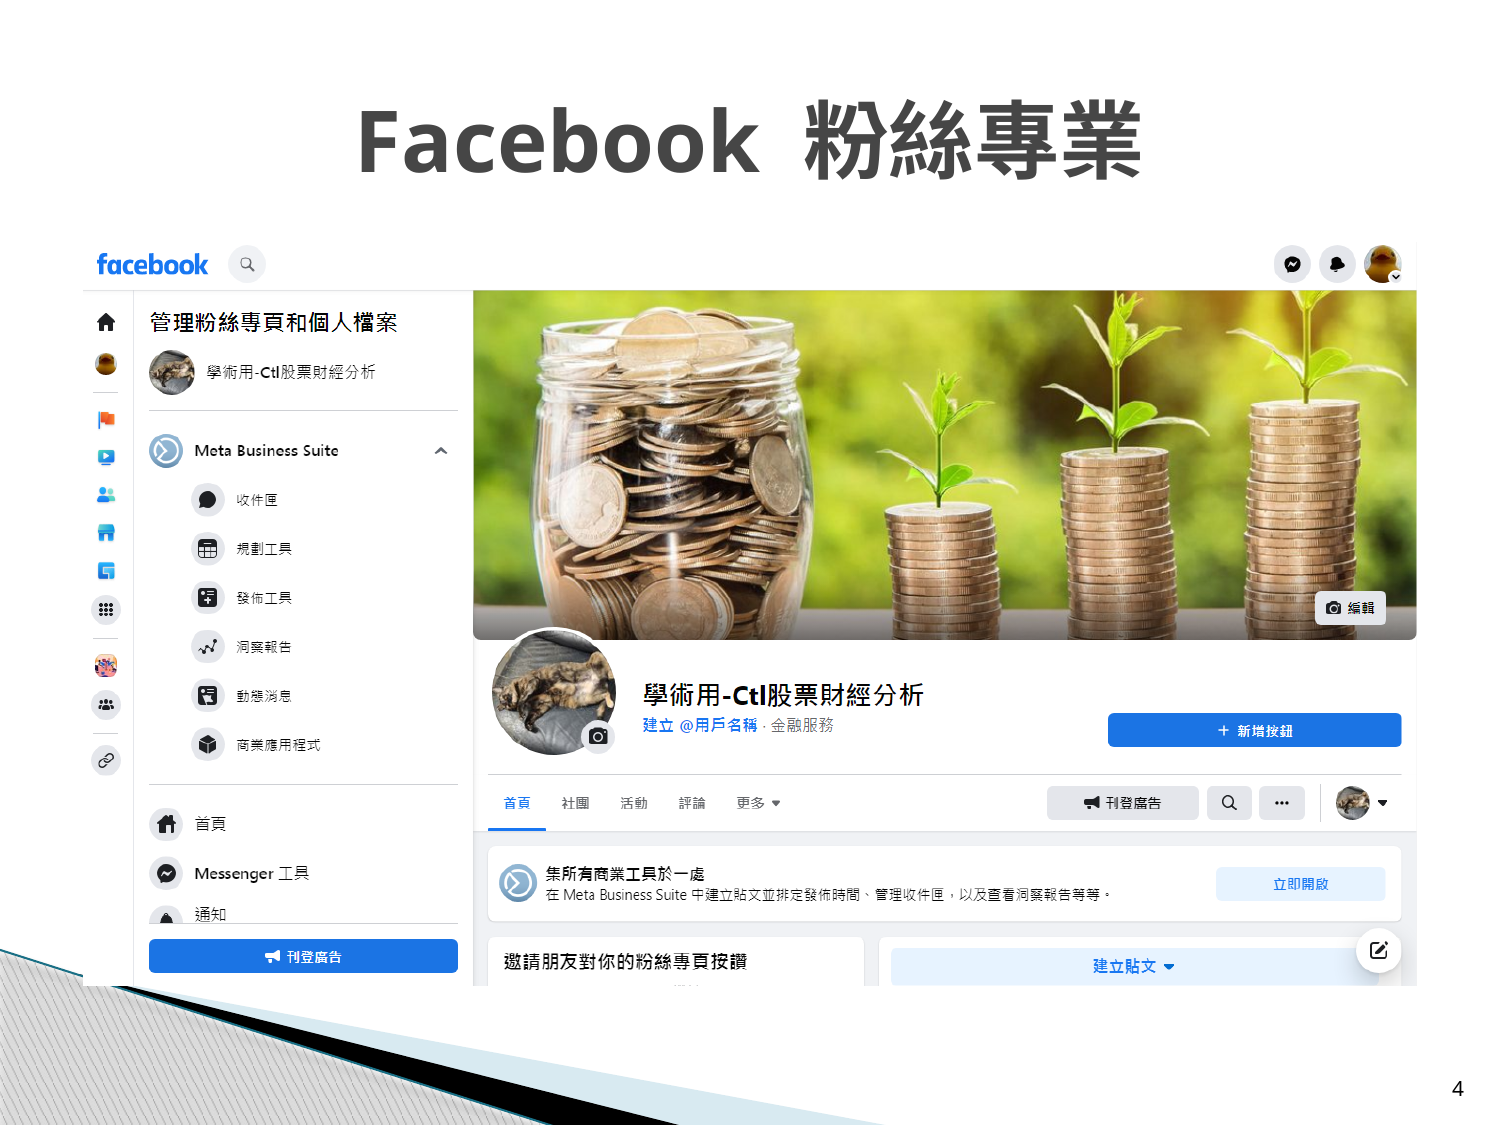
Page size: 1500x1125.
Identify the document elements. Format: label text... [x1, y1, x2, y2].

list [83, 242, 1417, 986]
title Facebook 粉絲專業 [75, 45, 1425, 233]
slide_number 4 [1418, 1051, 1479, 1112]
